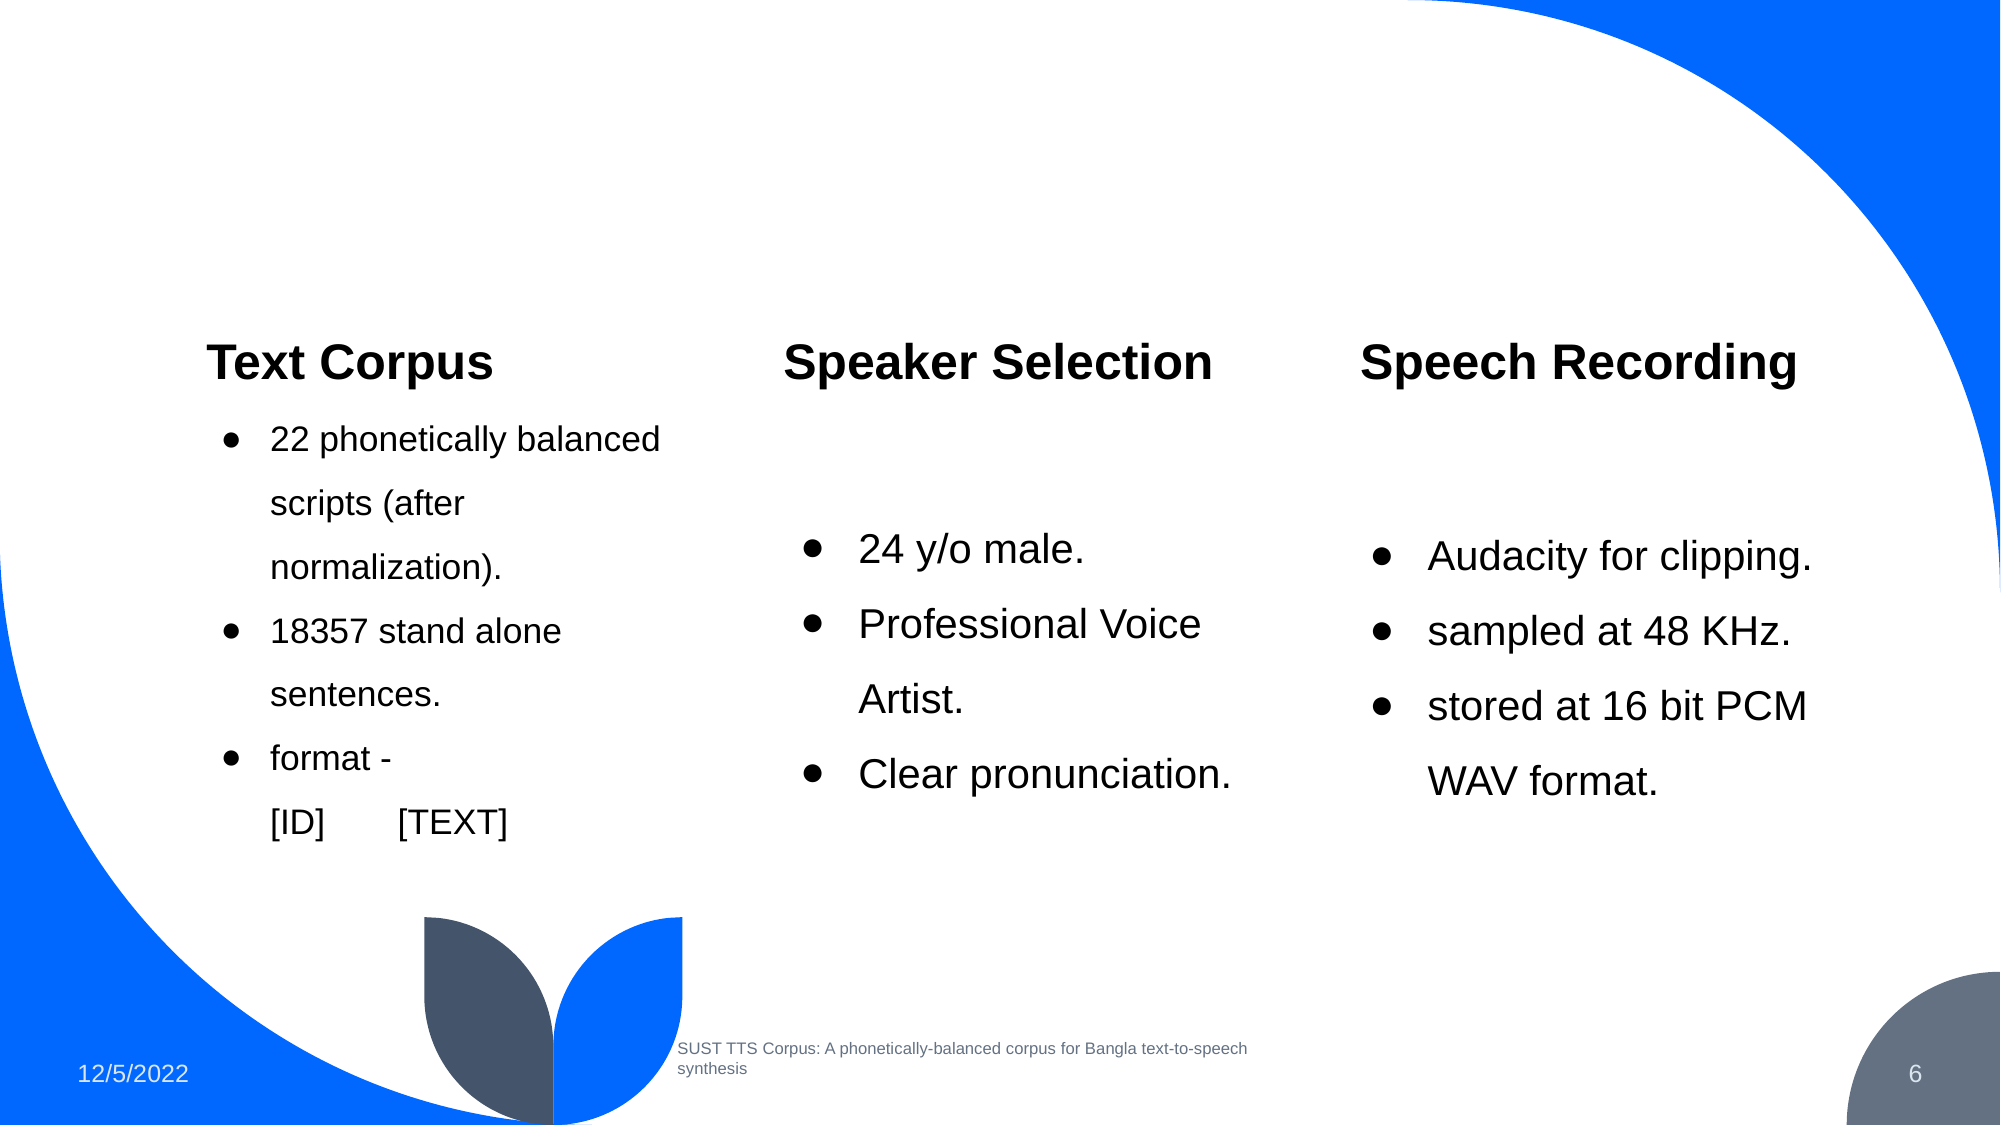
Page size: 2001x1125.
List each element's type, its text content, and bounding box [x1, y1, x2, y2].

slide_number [62, 1042, 353, 1103]
list Audacity for clipping. sampled at 48 KHz. stored at 16 bit PCM WAV format. [1337, 496, 1859, 961]
list Text Corpus [191, 328, 713, 415]
footer SUST TTS Corpus: A phonetically-balanced corpus for Bangla text-to-speech synthesis [662, 1042, 1338, 1103]
list 24 y/o male. Professional Voice Artist. Clear pronunciation. [768, 415, 1289, 879]
list Speech Recording [1345, 328, 1866, 415]
slide_number ‹#› [1665, 1042, 1938, 1103]
list Speaker Selection [768, 328, 1289, 415]
list 22 phonetically balanced scripts (after normalization). 18357 stand alone sentences. format - [ID] [TEXT] [191, 386, 720, 851]
